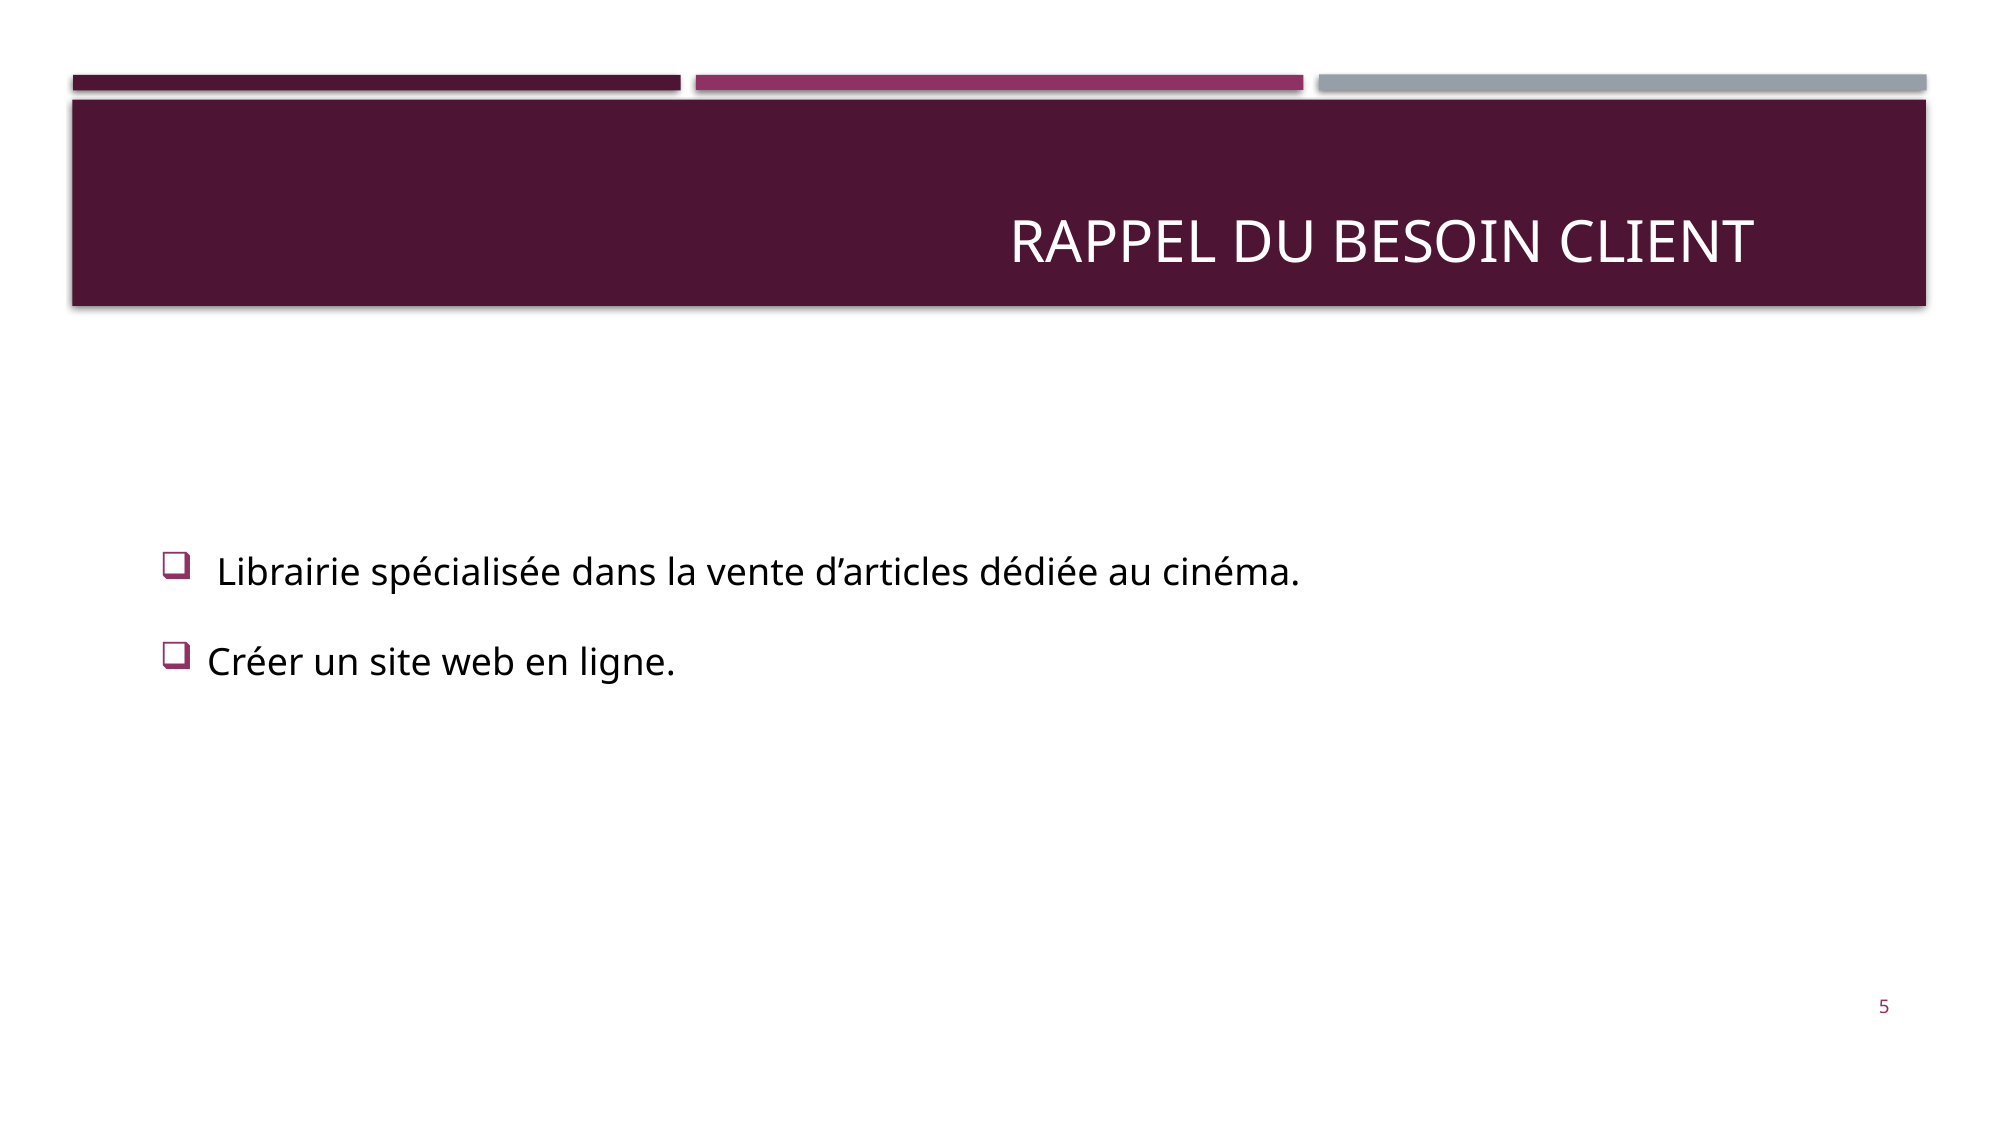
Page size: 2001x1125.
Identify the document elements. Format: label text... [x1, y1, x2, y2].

text_box Librairie spécialisée dans la vente d’articles dédiée au cinéma. Créer un site web en ligne. [145, 360, 1904, 1096]
title RAPPEL DU BESOIN CLIENT [94, 119, 1904, 282]
